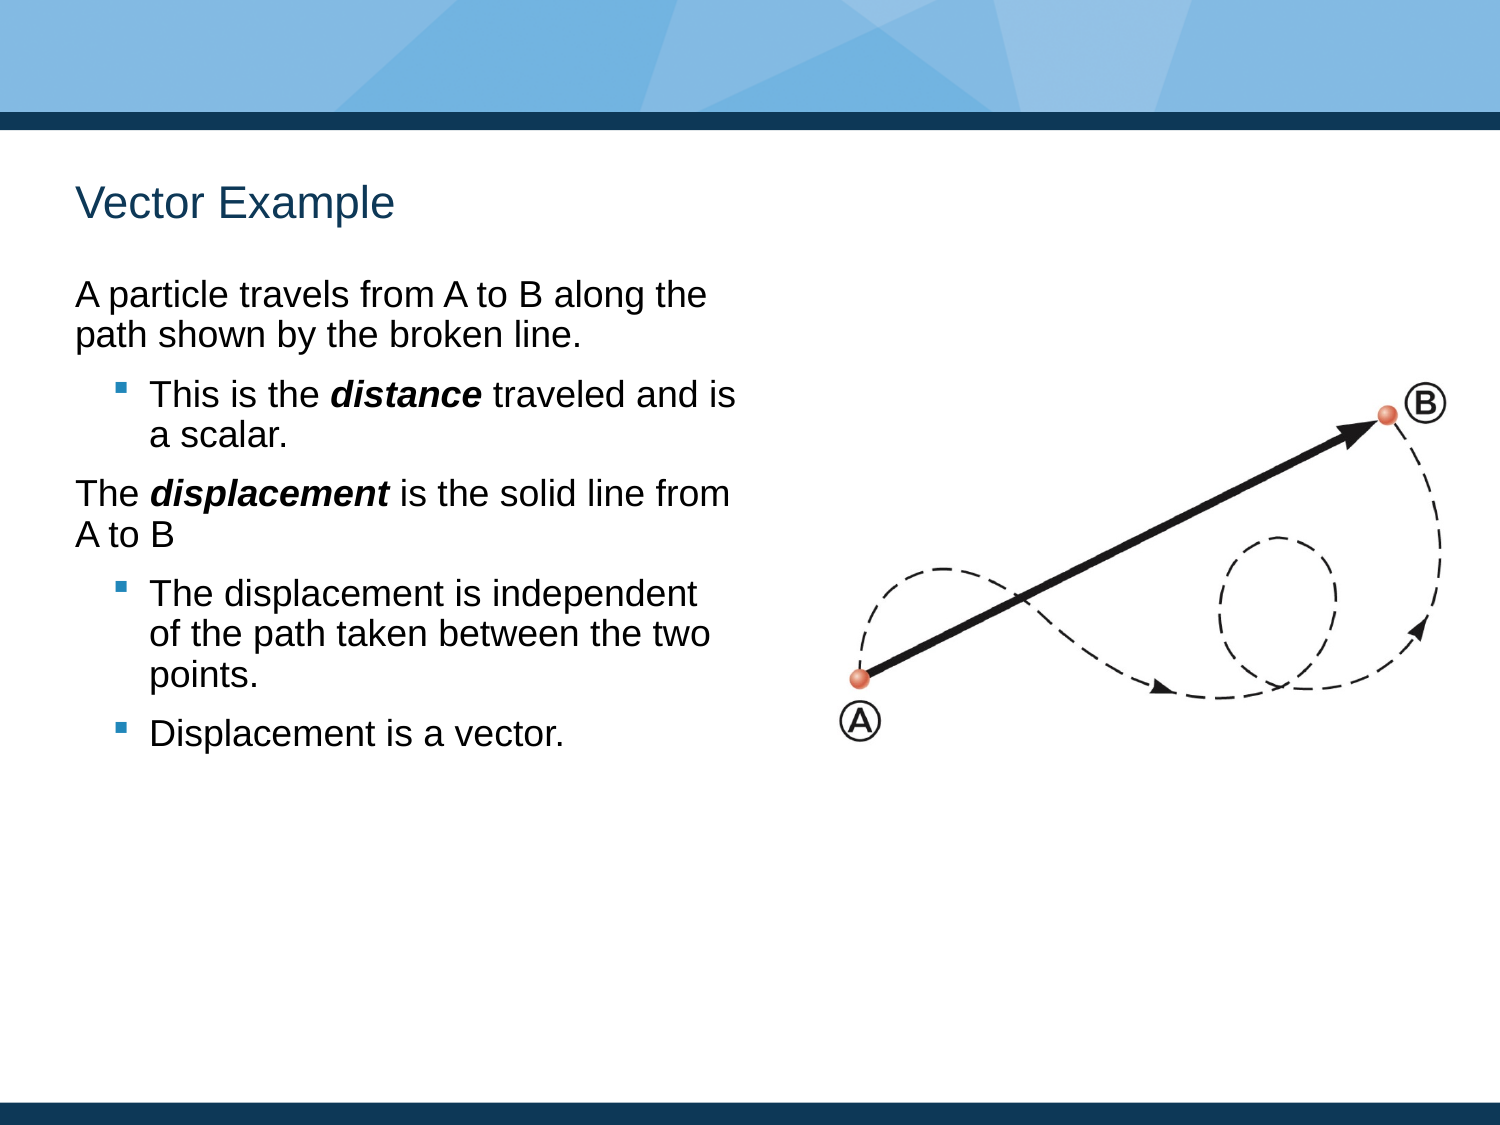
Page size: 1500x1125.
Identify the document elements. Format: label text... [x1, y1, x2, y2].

picture [837, 377, 1449, 748]
title Vector Example [75, 149, 1425, 250]
list A particle travels from A to B along the path shown by the broken line. This is the distance traveled and is a scalar. The displacement is the solid line from A to B The displacement is independent of the path taken between the two points. Displacement is a vector. [75, 275, 738, 1004]
picture [0, 0, 1500, 112]
